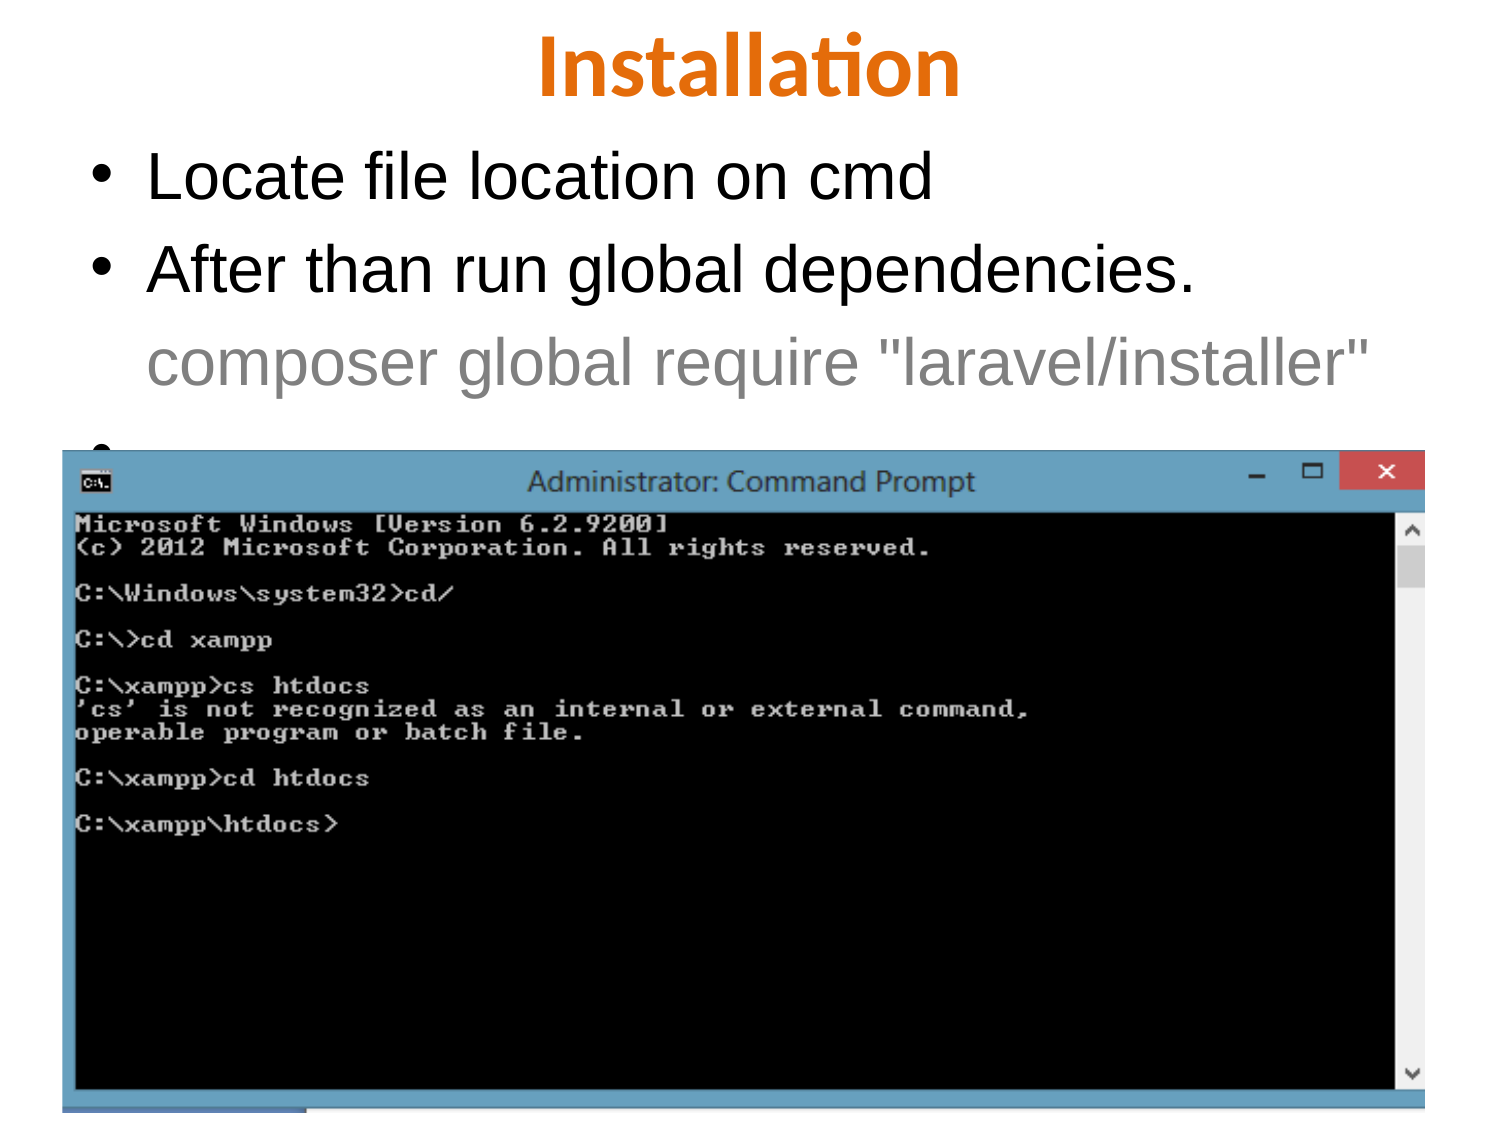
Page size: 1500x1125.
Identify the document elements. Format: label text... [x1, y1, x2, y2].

picture [62, 449, 1426, 1114]
title Installation [75, 0, 1425, 119]
list Locate file location on cmd After than run global dependencies. composer global require "laravel/installer" [75, 125, 1425, 449]
